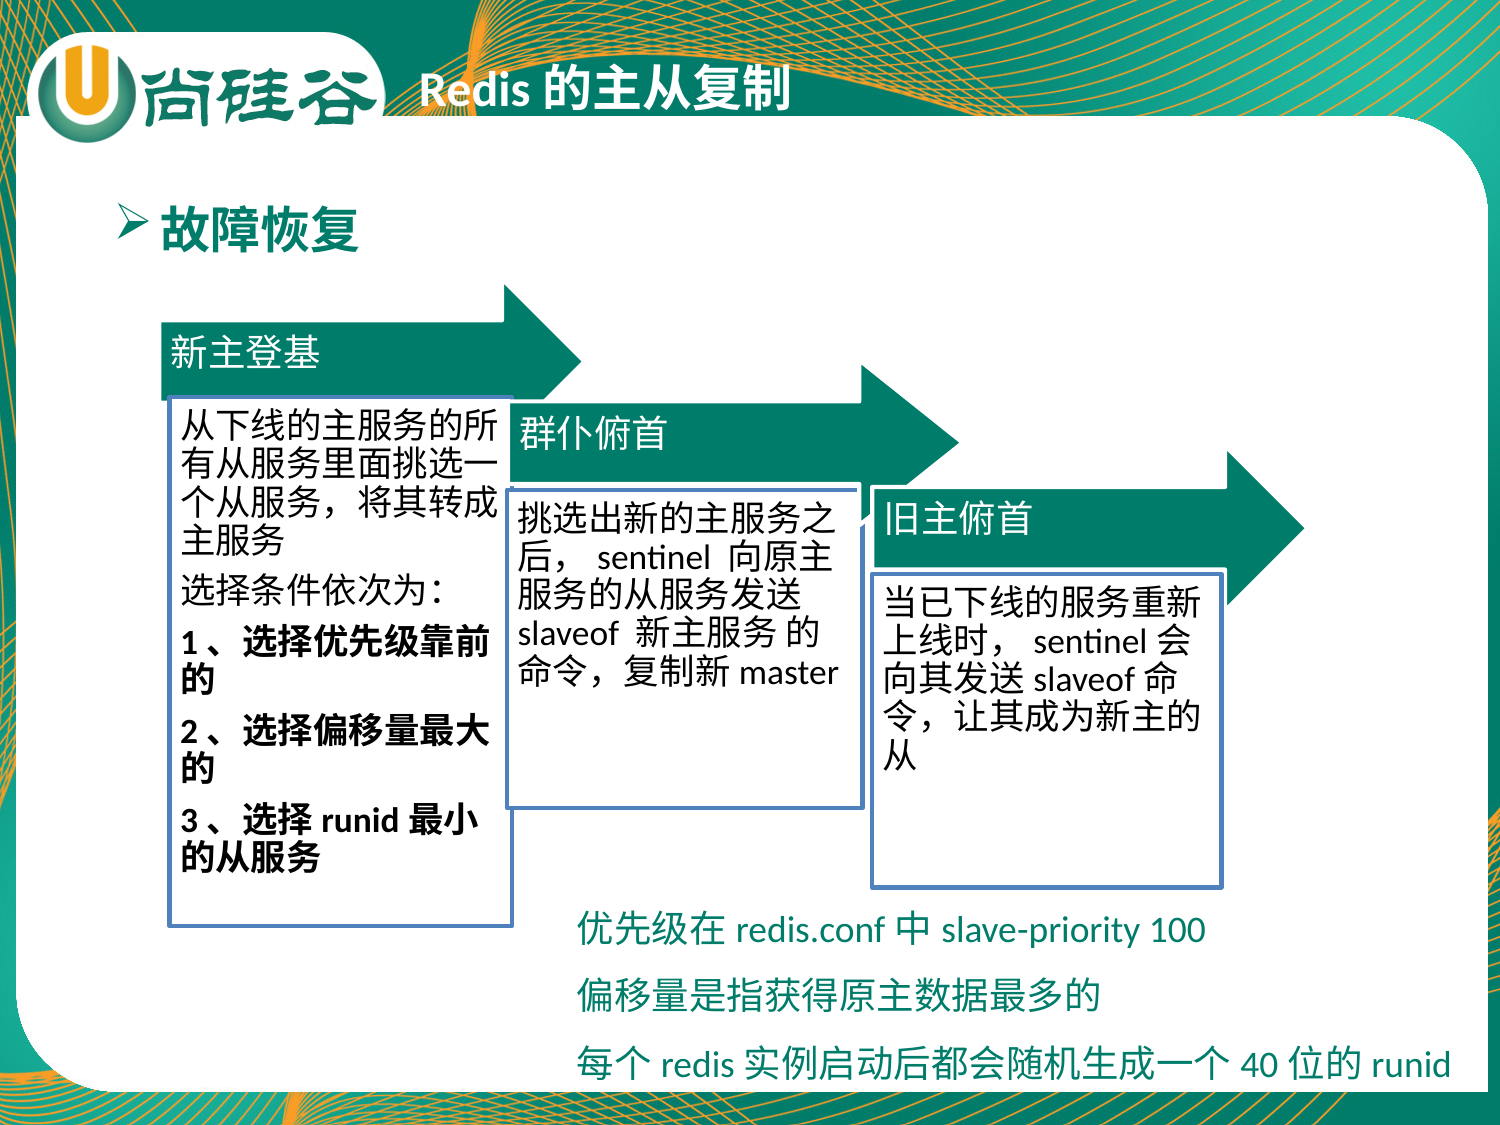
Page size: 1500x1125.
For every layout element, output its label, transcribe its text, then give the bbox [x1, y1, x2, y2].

picture [0, 0, 1500, 1125]
text_box 优先级在redis.conf中slave-priority 100 偏移量是指获得原主数据最多的 每个redis实例启动后都会随机生成一个40位的runid [562, 897, 1467, 1092]
text_box Redis的主从复制 [404, 19, 808, 124]
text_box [159, 278, 1308, 927]
text_box 故障恢复 [99, 160, 376, 266]
